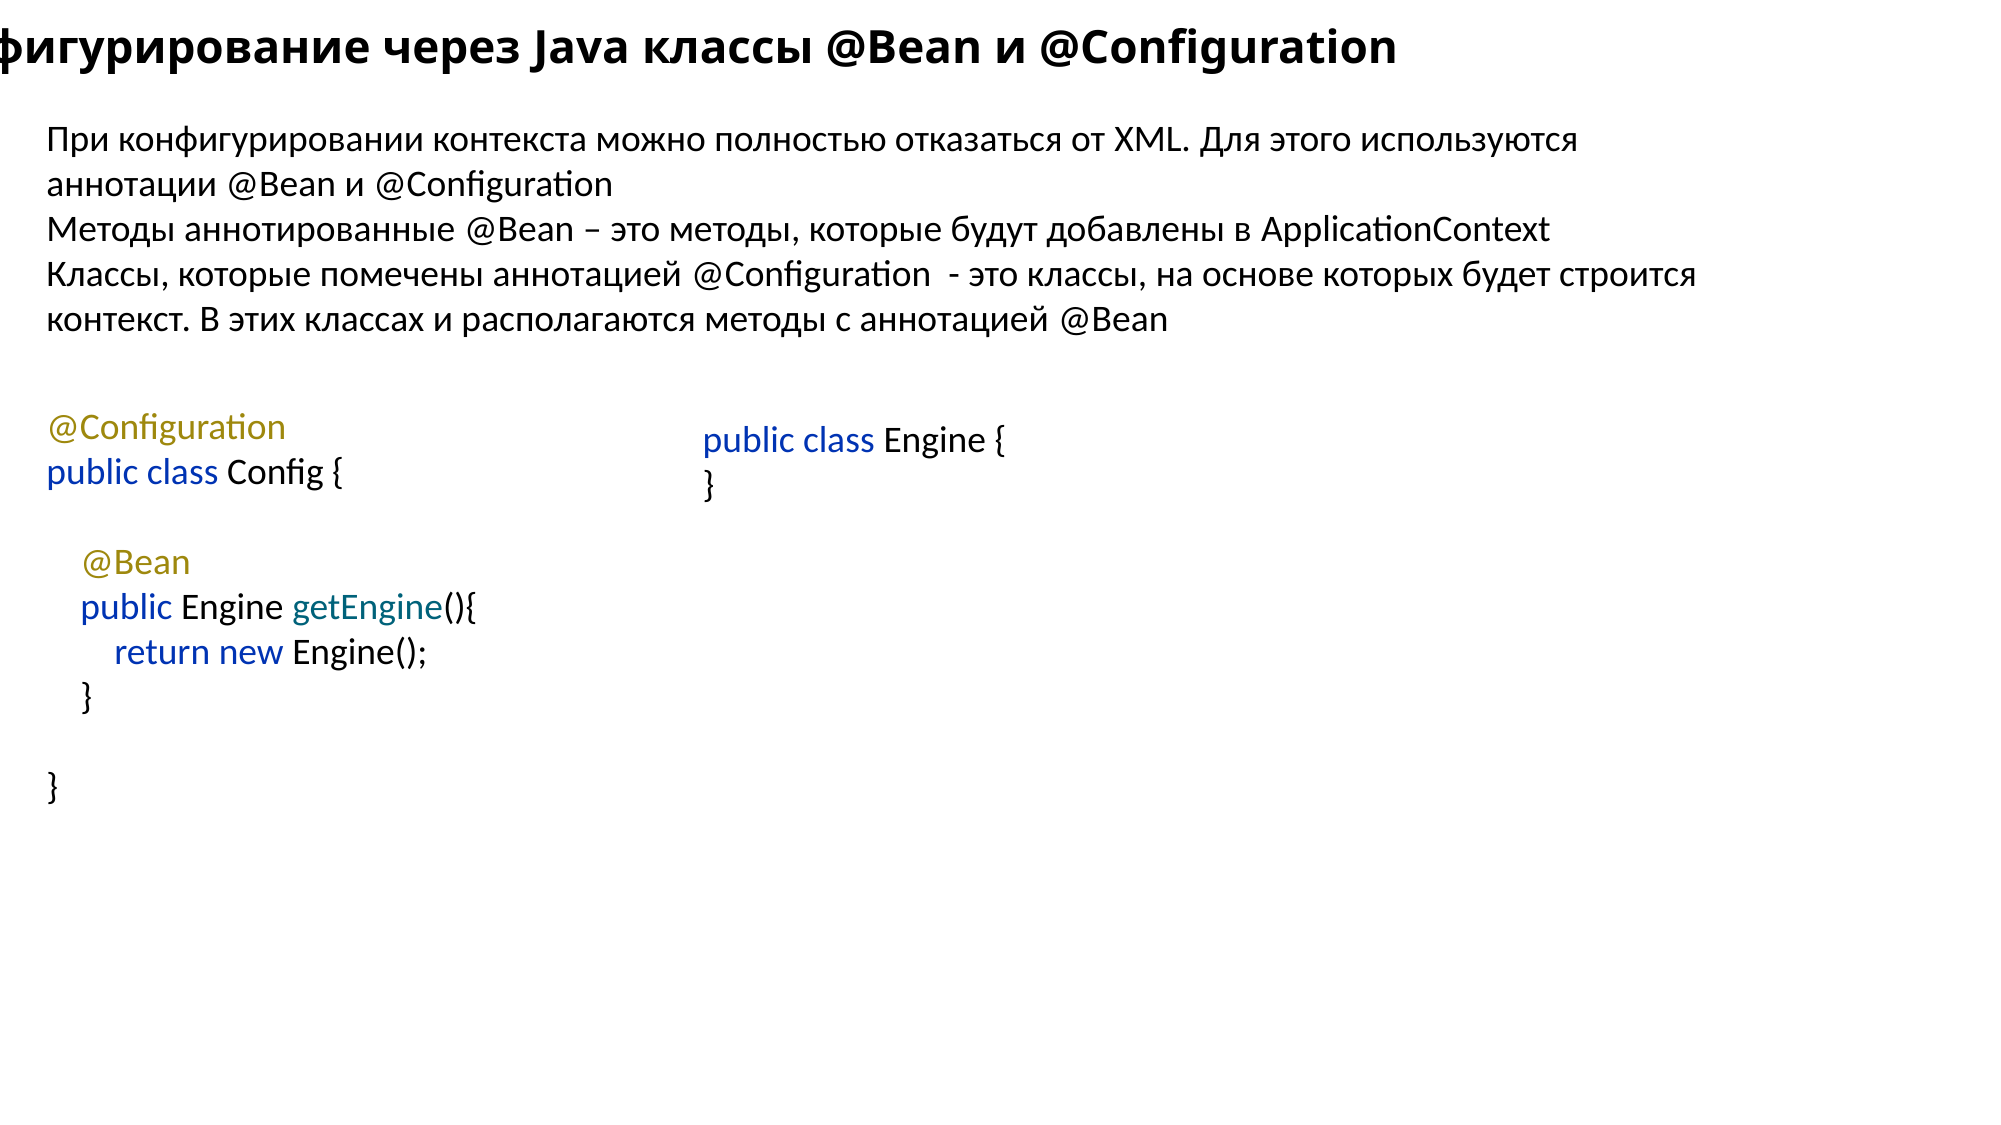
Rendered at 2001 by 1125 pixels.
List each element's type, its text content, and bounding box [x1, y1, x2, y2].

text_box public class Engine { } [687, 407, 1688, 513]
text_box Конфигурирование через Java классы @Bean и @Configuration [0, 10, 1413, 80]
text_box При конфигурировании контекста можно полностью отказаться от XML. Для этого используются аннотации @Bean и @Configuration Методы аннотированные @Bean – это методы, которые будут добавлены в ApplicationContext Классы, которые помечены аннотацией @Configuration - это классы, на основе которых будет строится контекст. В этих классах и располагаются методы с аннотацией @Bean [31, 106, 1761, 392]
text_box @Configuration public class Config { @Bean public Engine getEngine(){ return new Engine(); } } [31, 394, 1032, 814]
